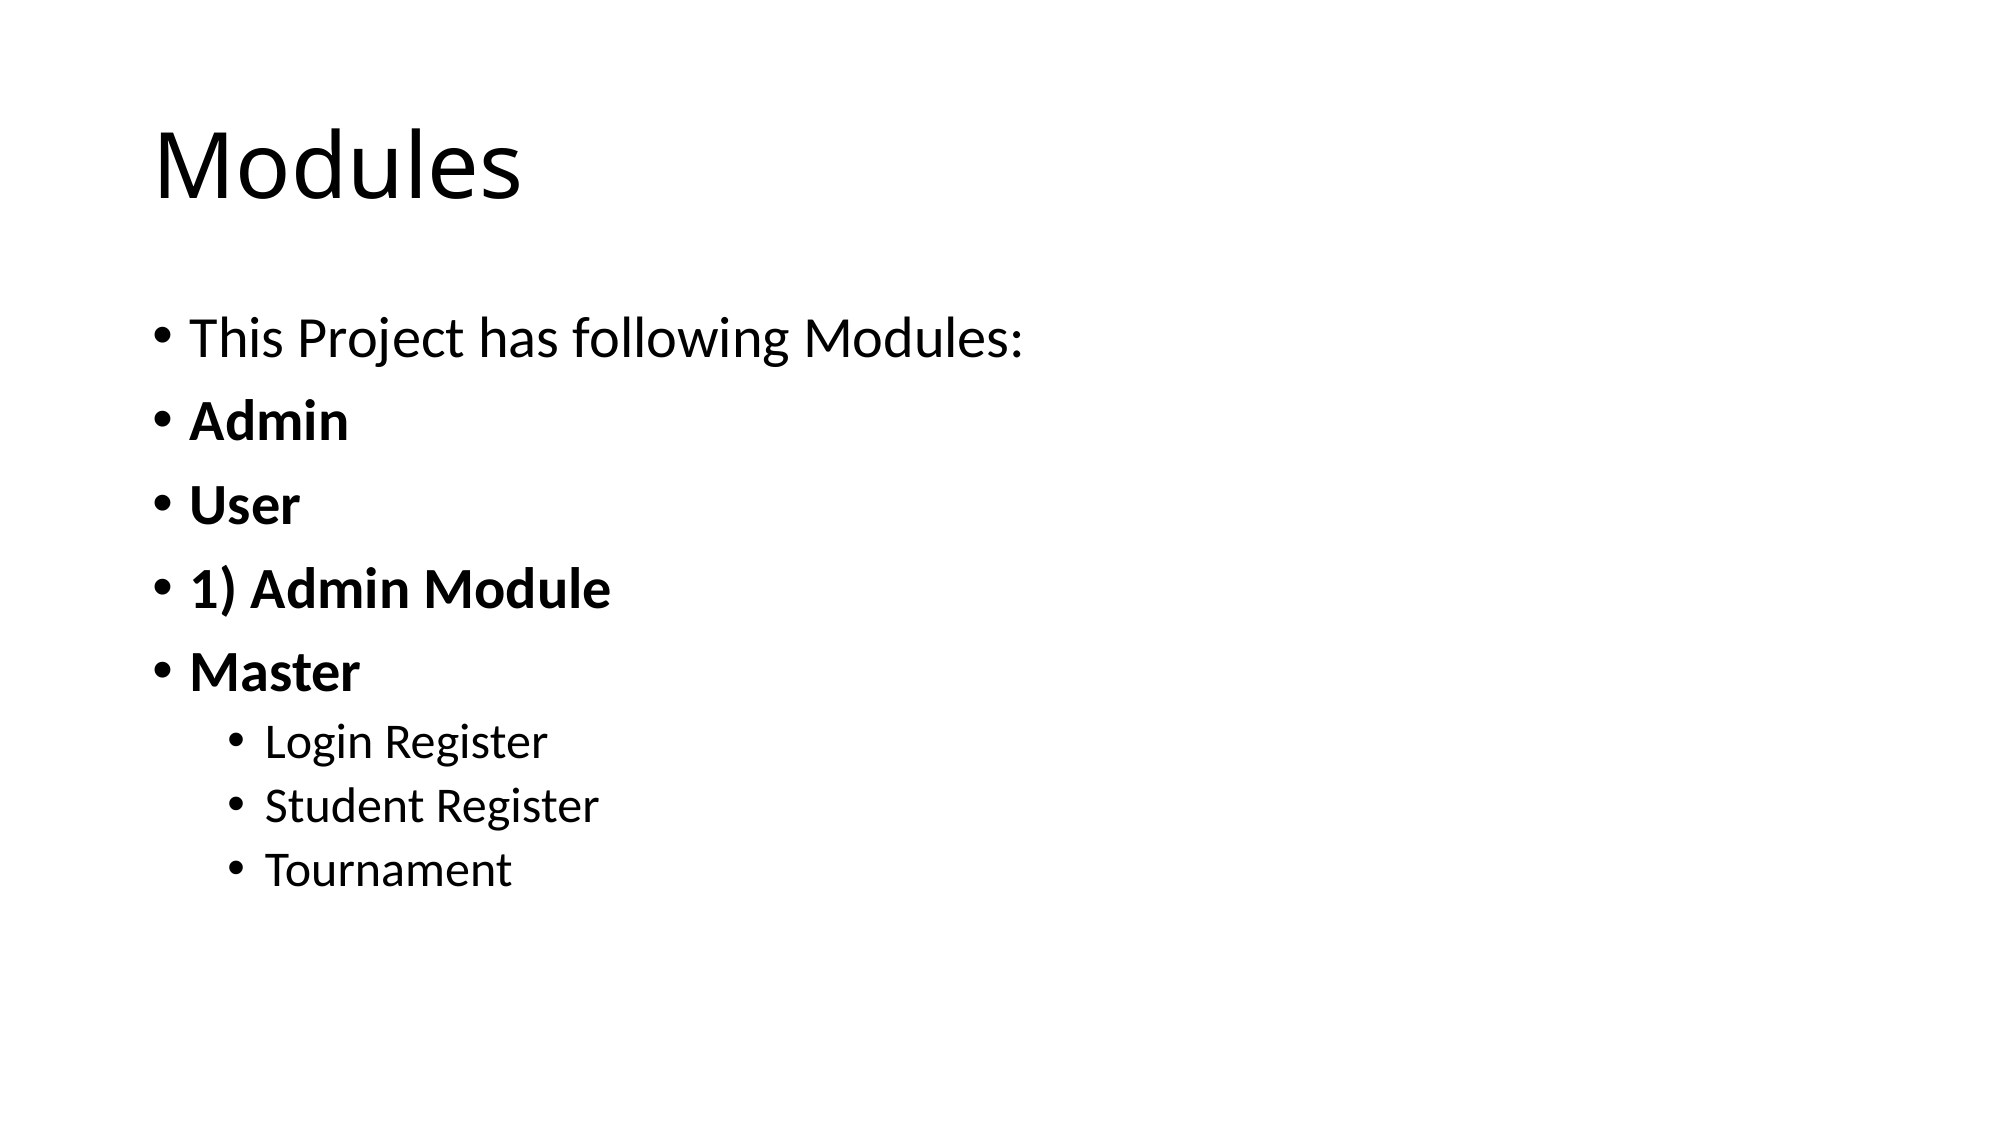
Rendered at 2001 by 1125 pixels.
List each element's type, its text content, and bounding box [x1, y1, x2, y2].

list This Project has following Modules: Admin User 1) Admin Module Master Login Register Student Register Tournament [137, 299, 1863, 1014]
title Modules [137, 59, 1863, 278]
